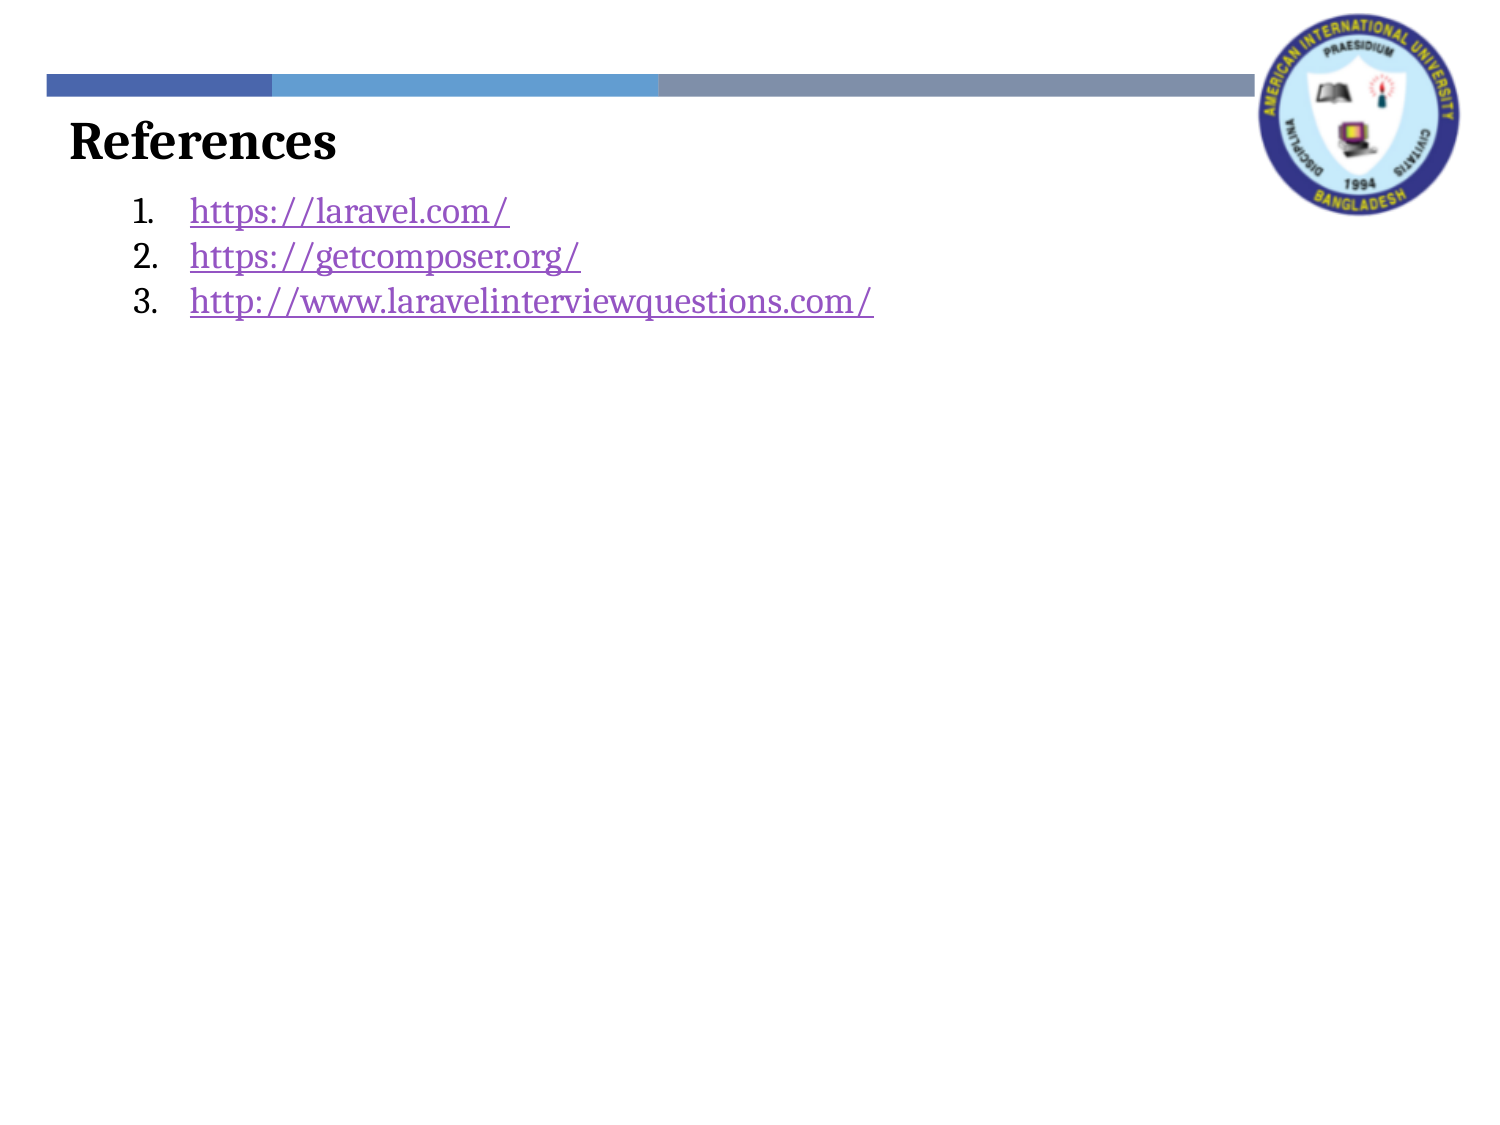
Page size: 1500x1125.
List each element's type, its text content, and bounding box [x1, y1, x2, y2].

text_box https://laravel.com/ https://getcomposer.org/ http://www.laravelinterviewquestions.com/ [118, 178, 889, 329]
picture [1254, 9, 1465, 221]
text_box References [54, 97, 586, 179]
